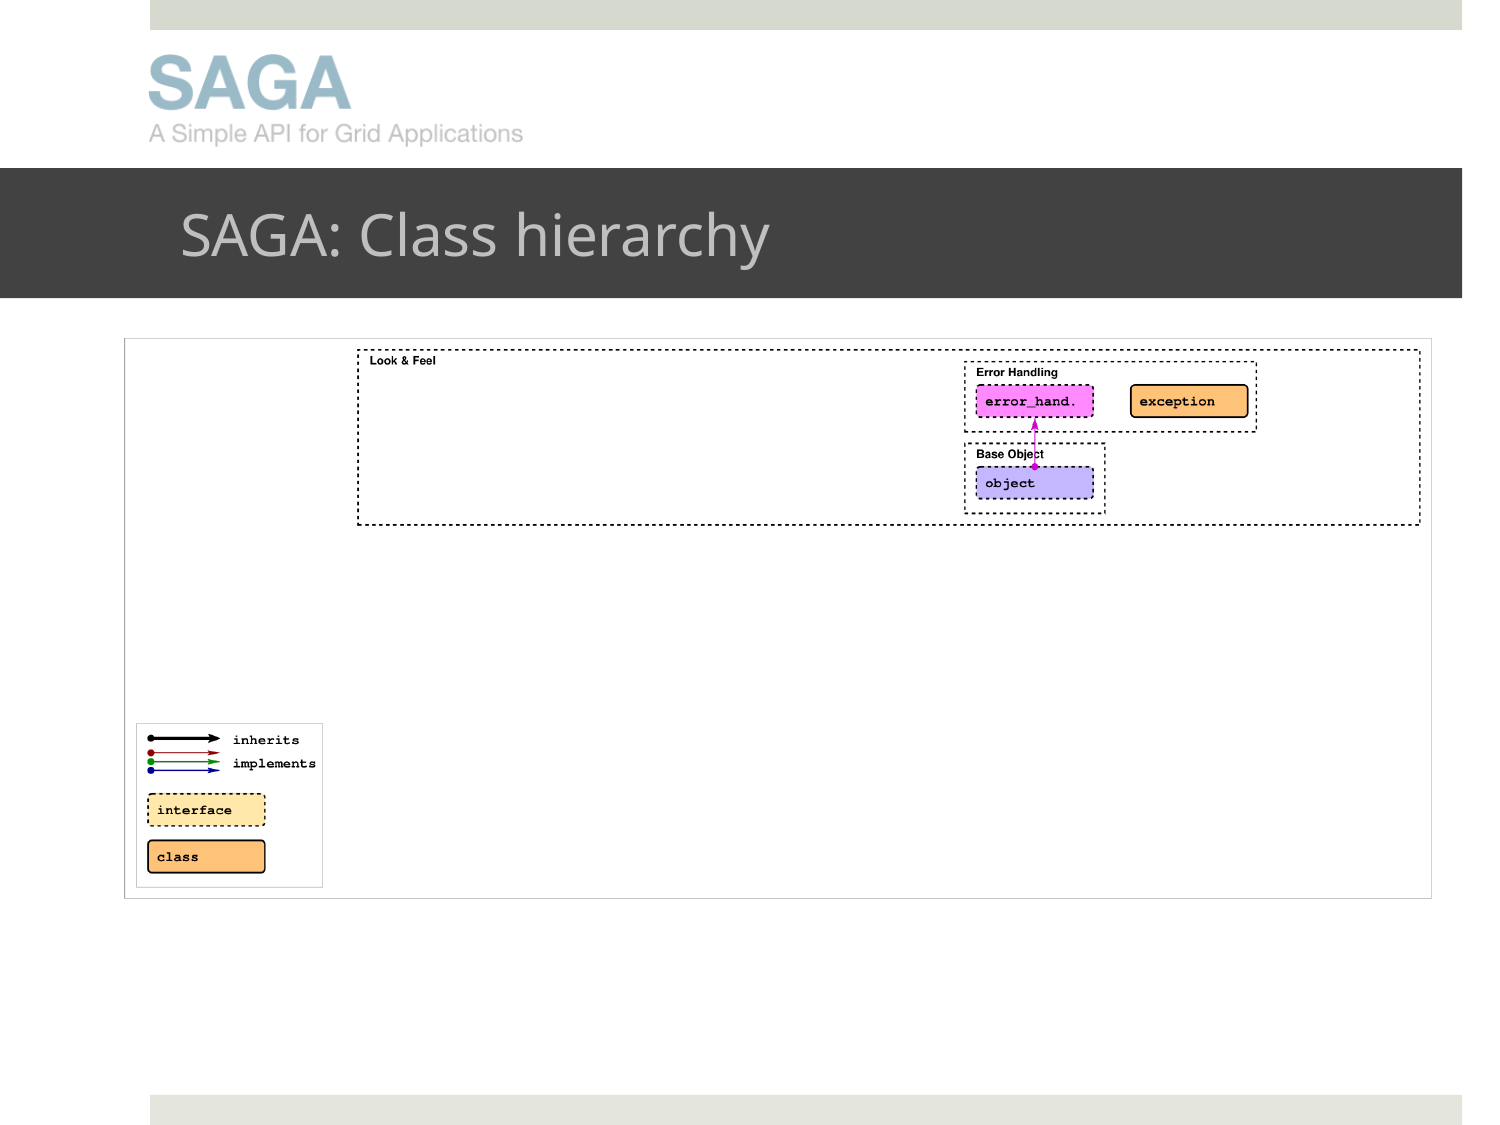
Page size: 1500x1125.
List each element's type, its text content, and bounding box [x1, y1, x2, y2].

picture [148, 54, 523, 147]
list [123, 337, 1432, 900]
title SAGA: Class hierarchy [0, 168, 1463, 299]
